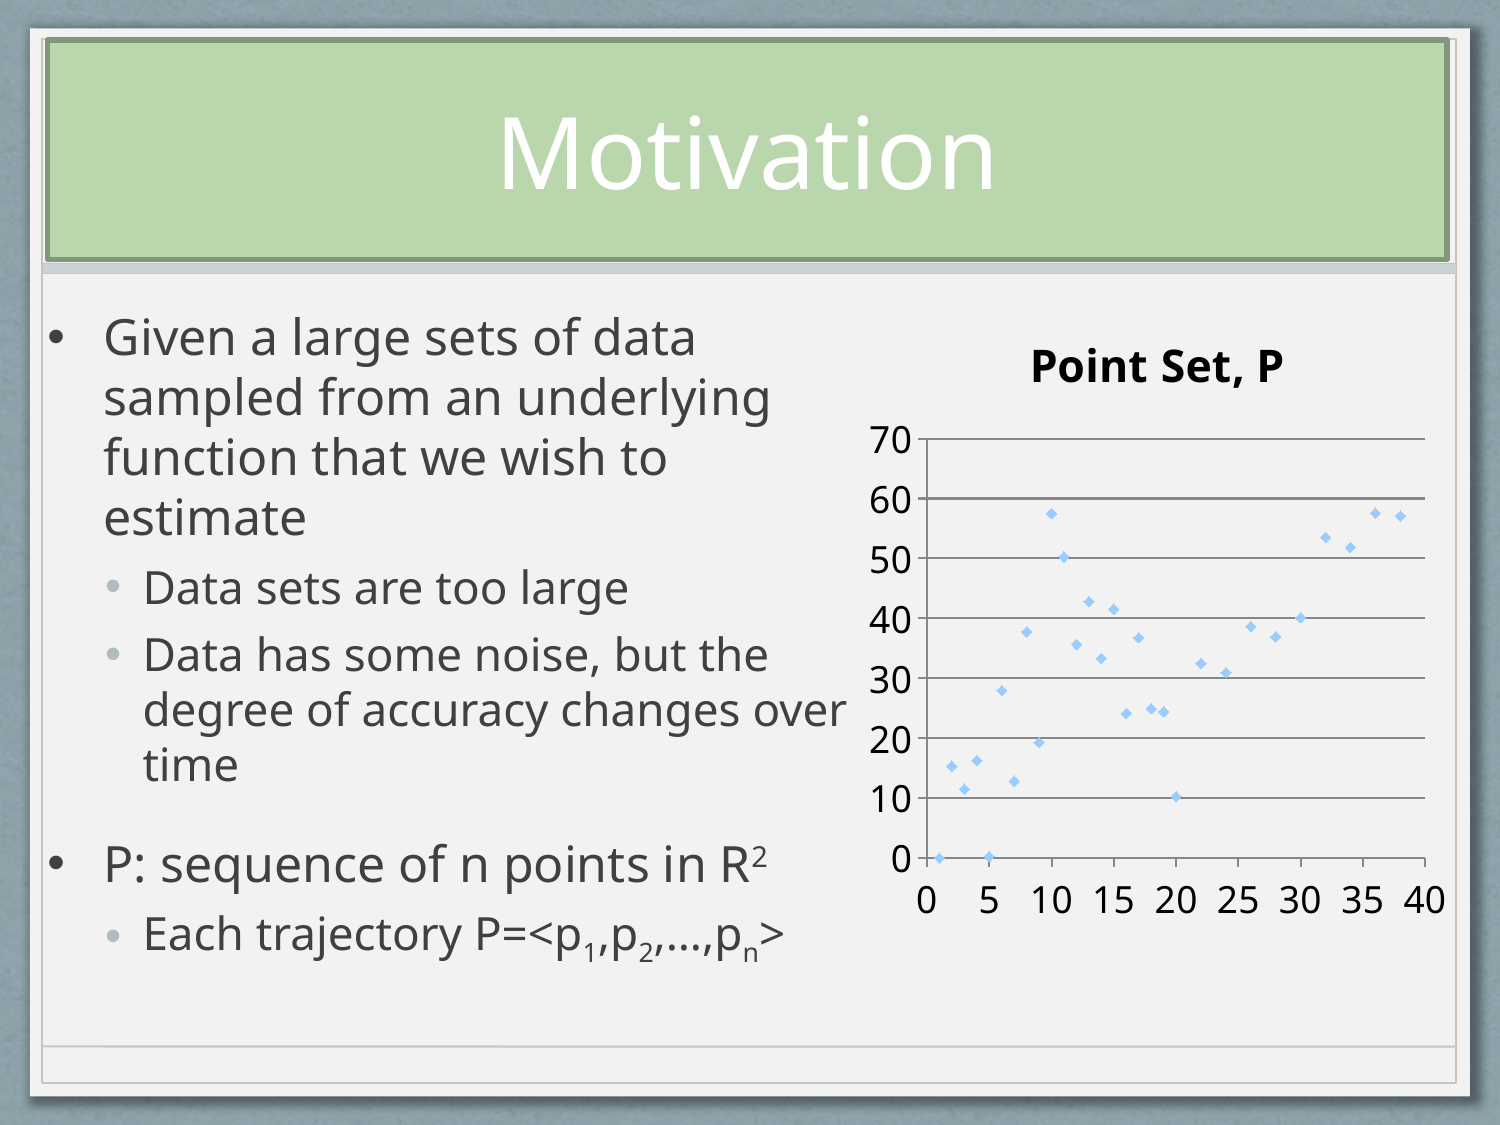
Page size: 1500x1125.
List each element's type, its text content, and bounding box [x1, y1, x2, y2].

title Motivation [45, 37, 1450, 262]
chart [868, 297, 1448, 1009]
list Given a large sets of data sampled from an underlying function that we wish to estimate Data sets are too large Data has some noise, but the degree of accuracy changes over time P: sequence of n points in R2 Each trajectory P=<p1,p2,…,pn> [32, 298, 901, 1086]
